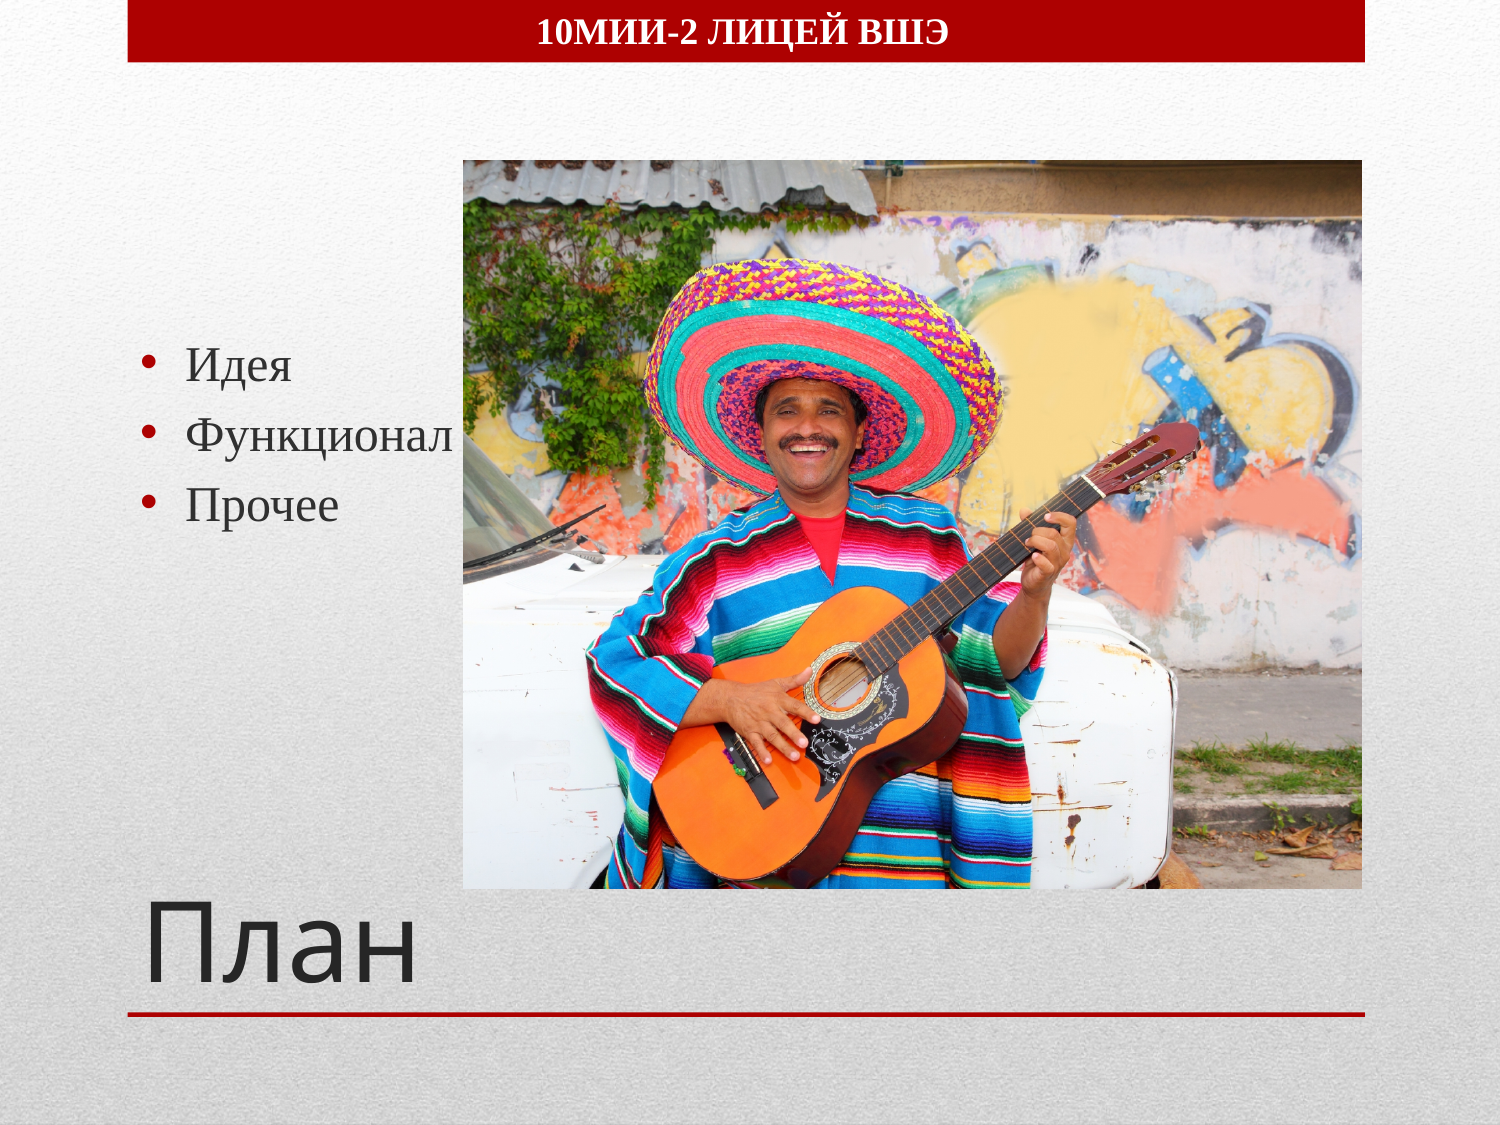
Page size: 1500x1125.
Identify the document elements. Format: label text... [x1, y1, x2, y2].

picture [463, 160, 1363, 890]
list Идея Функционал Прочее [125, 112, 1363, 750]
text_box 10МИИ-2 ЛИЦЕЙ ВШЭ [123, 0, 1362, 60]
title План [125, 750, 1238, 1013]
